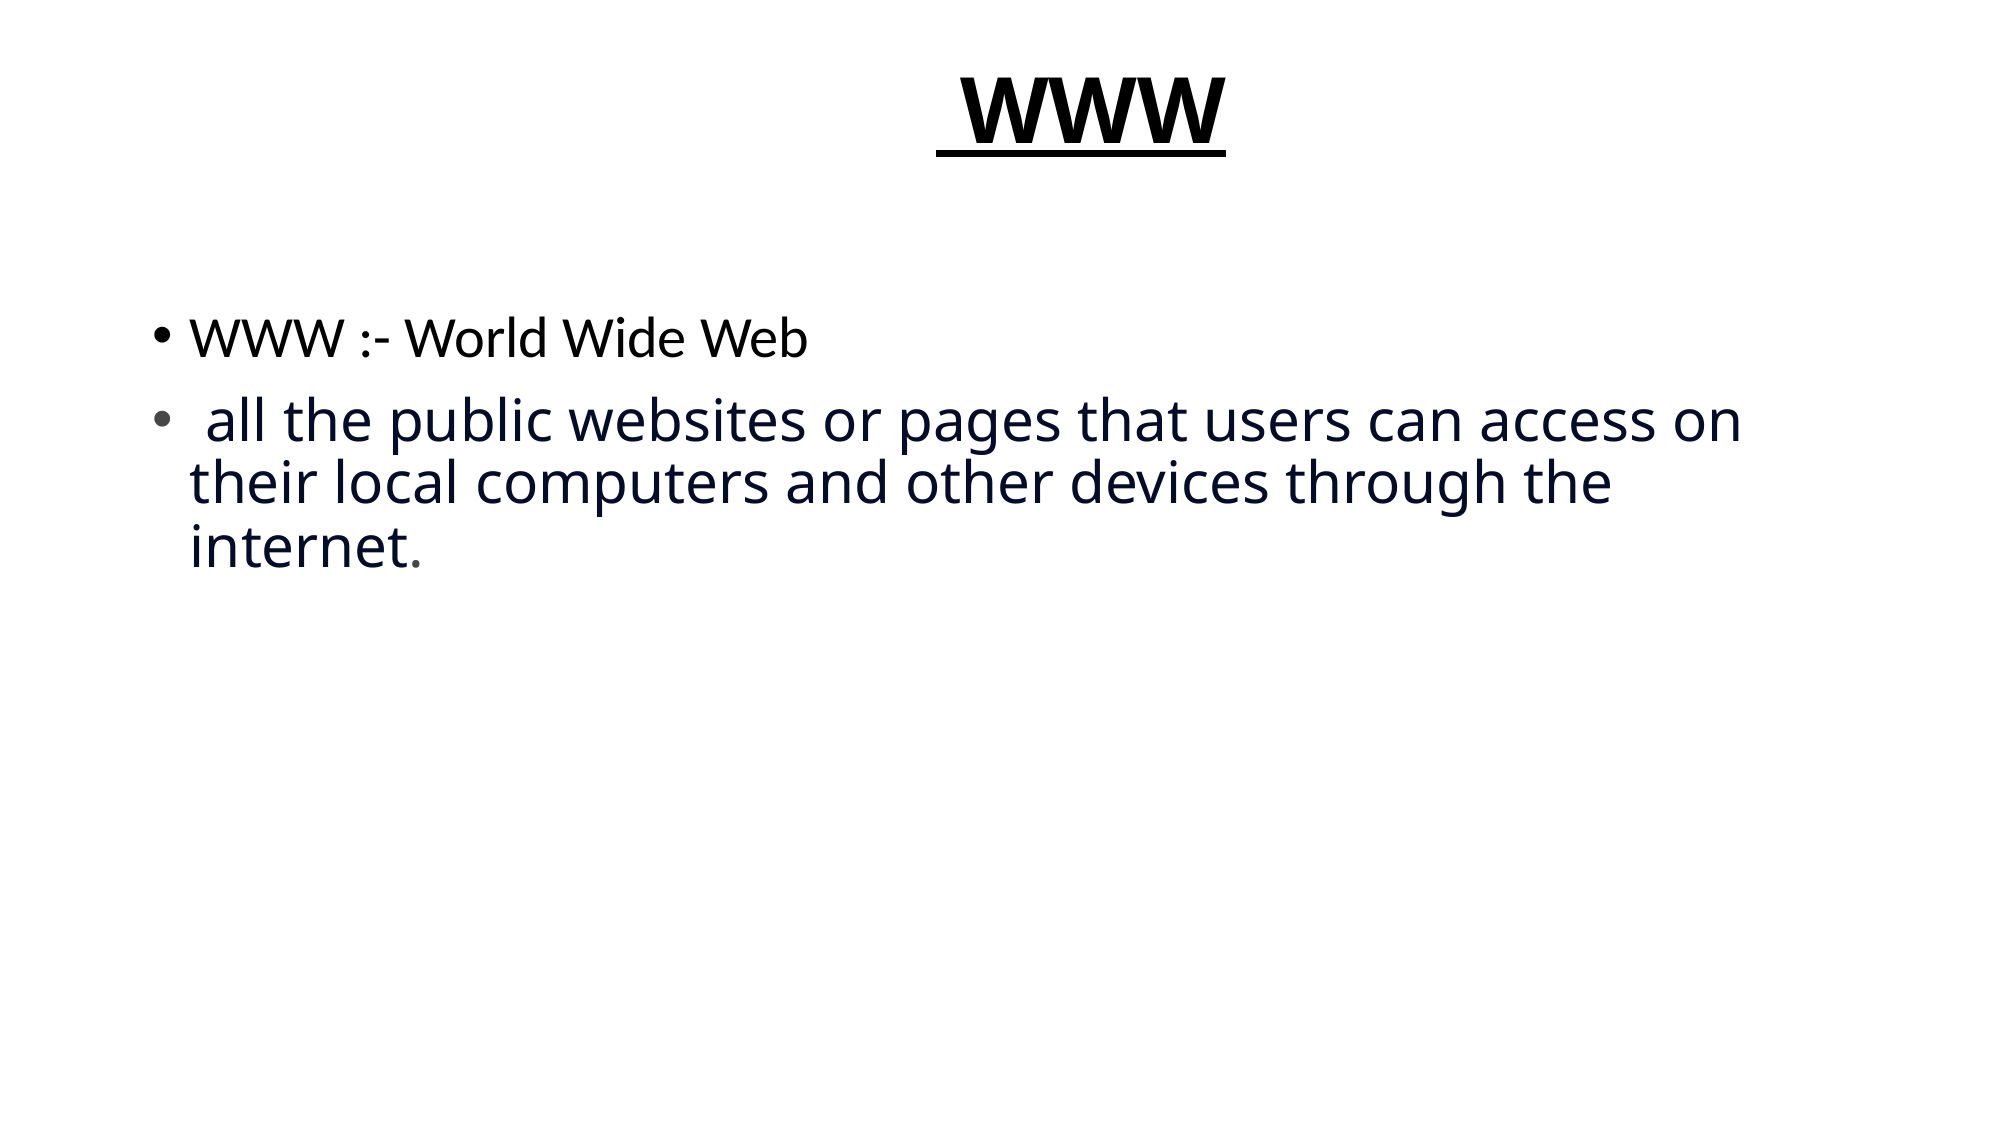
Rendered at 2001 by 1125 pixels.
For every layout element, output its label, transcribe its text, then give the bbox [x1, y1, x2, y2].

list WWW :- World Wide Web all the public websites or pages that users can access on their local computers and other devices through the internet. [137, 299, 1863, 1014]
title WWW [137, 59, 1863, 278]
